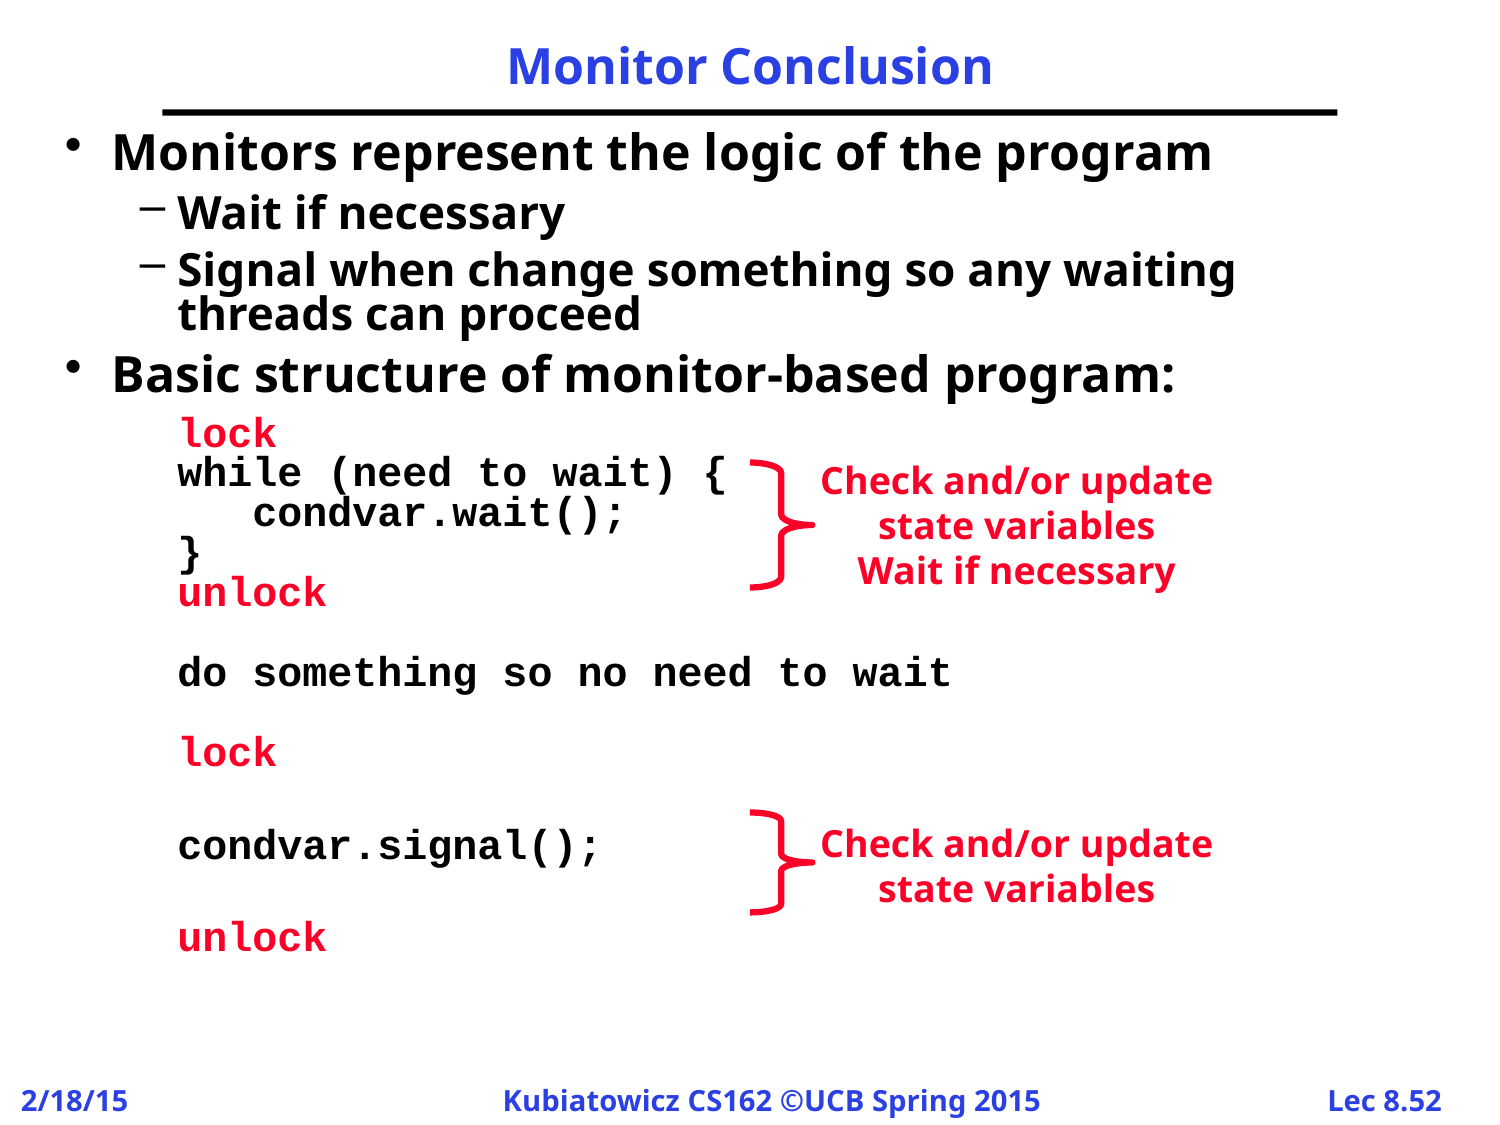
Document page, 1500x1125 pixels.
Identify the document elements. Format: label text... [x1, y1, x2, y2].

title Monitor Conclusion [162, 24, 1338, 113]
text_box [749, 449, 1222, 918]
list Monitors represent the logic of the program Wait if necessary Signal when change something so any waiting threads can proceed Basic structure of monitor-based program: lock while (need to wait) { condvar.wait(); } unlock do something so no need to wait lock condvar.signal(); unlock [50, 125, 1425, 1075]
